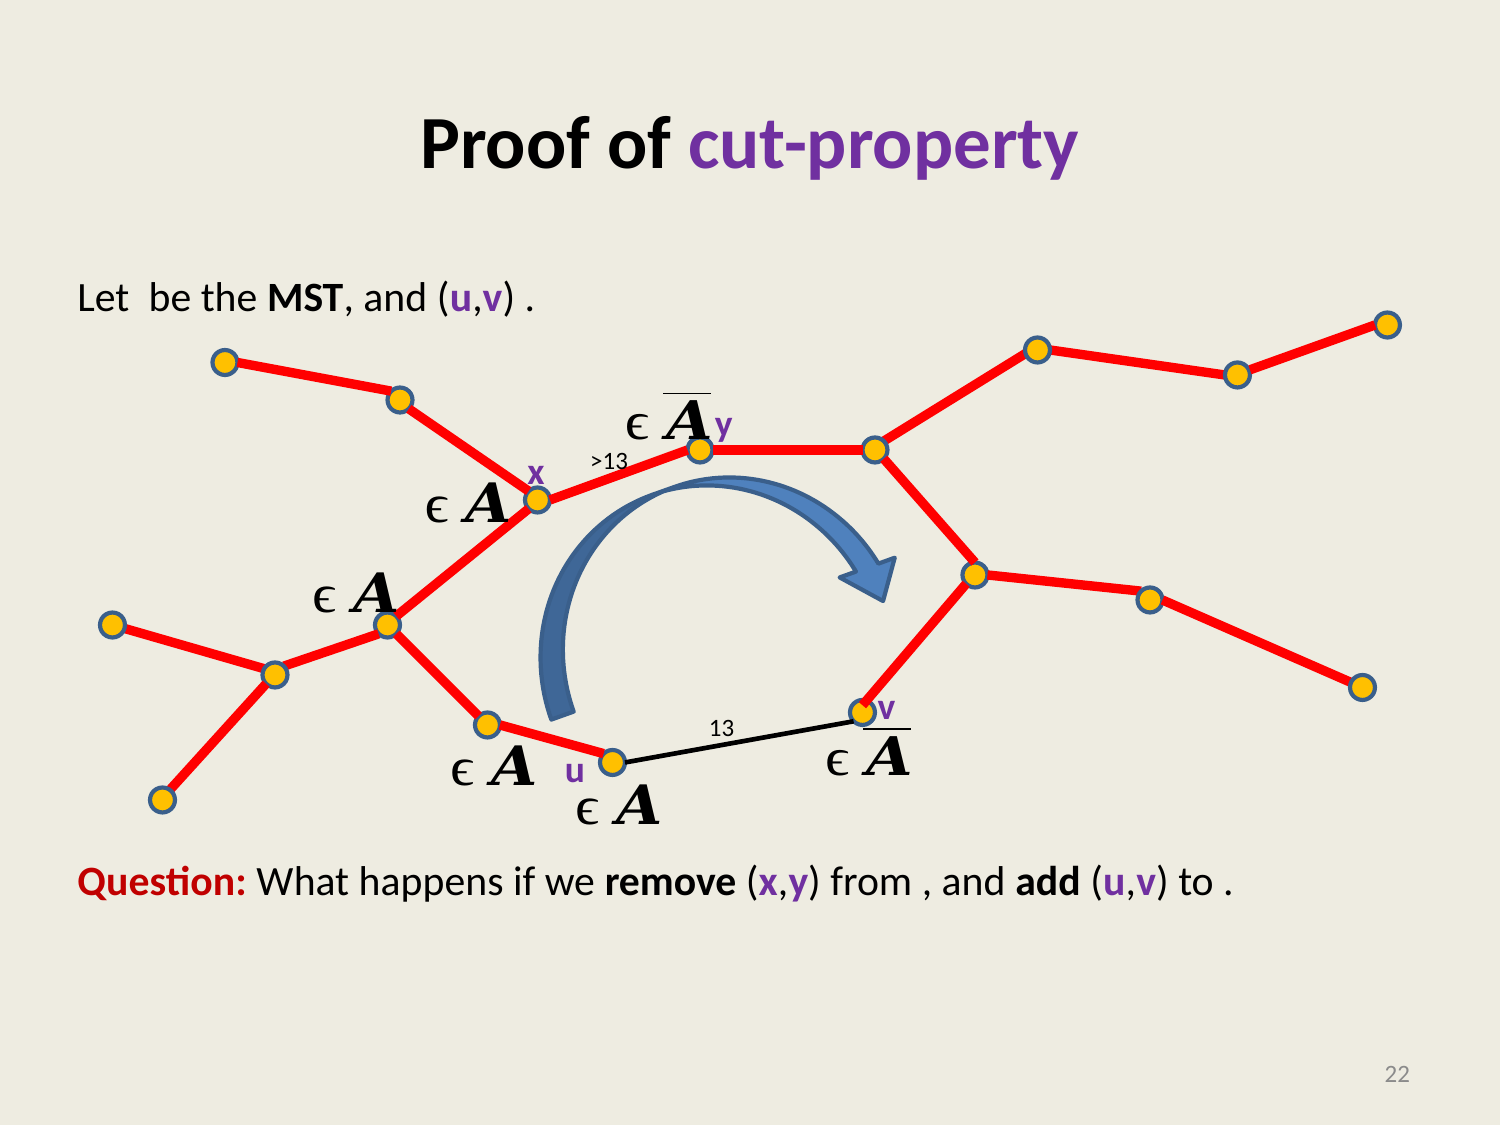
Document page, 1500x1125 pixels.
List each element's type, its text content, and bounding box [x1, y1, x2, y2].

slide_number 22 [1074, 1042, 1425, 1103]
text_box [99, 312, 1401, 813]
title Proof of cut-property [75, 45, 1425, 233]
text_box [512, 390, 749, 501]
